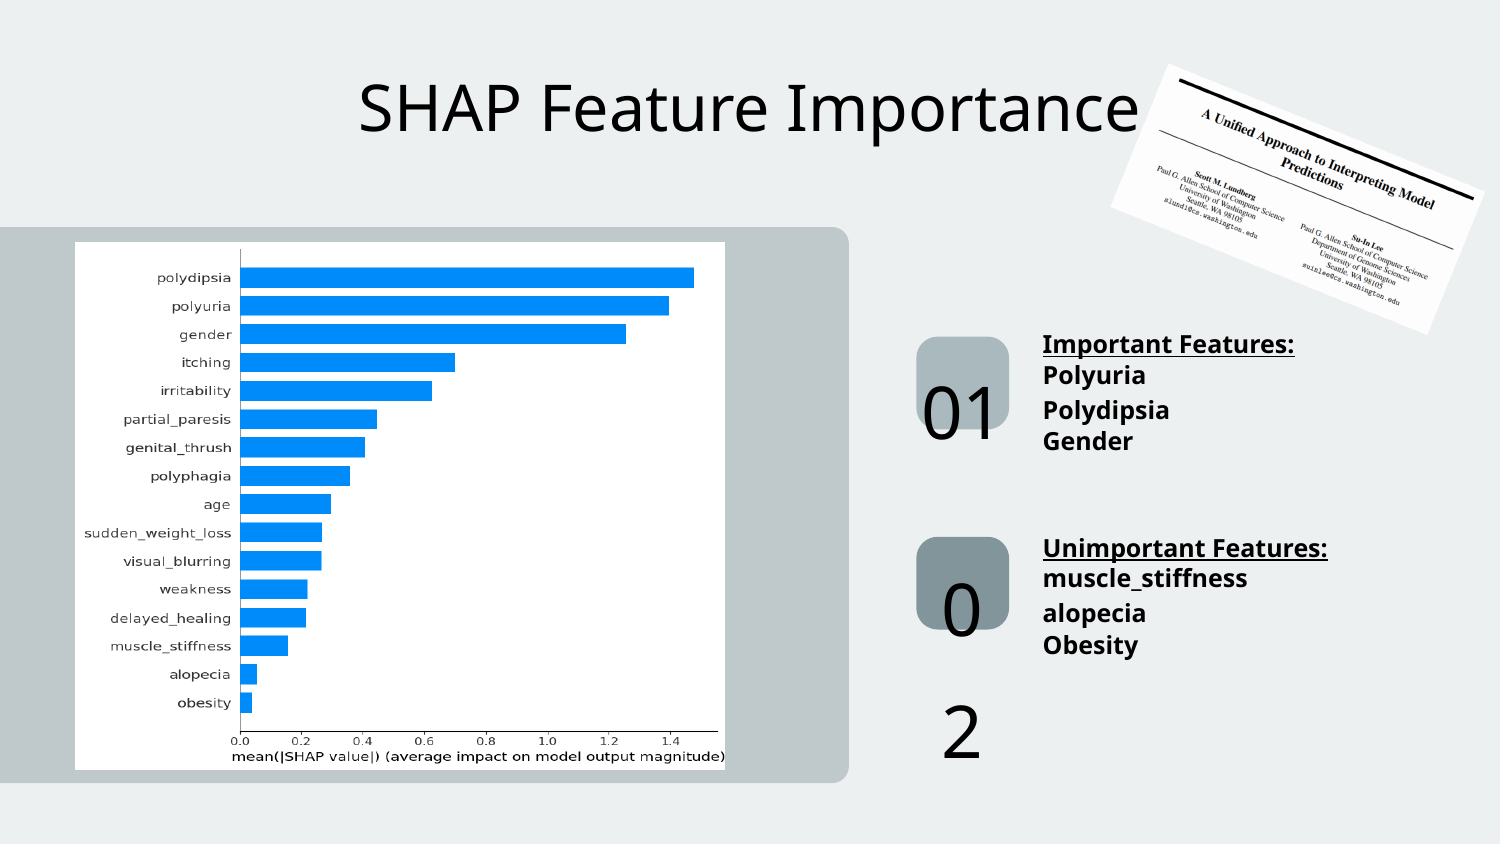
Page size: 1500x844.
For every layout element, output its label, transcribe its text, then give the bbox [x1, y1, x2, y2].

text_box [916, 530, 1010, 630]
text_box SHAP Feature Importance [203, 36, 1297, 145]
picture [75, 242, 725, 770]
text_box alopecia [1042, 581, 1427, 612]
text_box Polyuria [1042, 359, 1427, 377]
text_box Gender [1042, 409, 1427, 456]
text_box Unimportant Features: [1042, 515, 1427, 563]
text_box 01 [909, 331, 1016, 454]
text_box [916, 330, 1010, 430]
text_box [0, 214, 850, 784]
text_box Polydipsia [1042, 377, 1427, 409]
text_box 02 [922, 638, 1003, 774]
picture [1111, 64, 1484, 334]
text_box muscle_stiffness [1042, 563, 1427, 581]
text_box Obesity [1042, 612, 1427, 660]
text_box Important Features: [1042, 312, 1427, 359]
